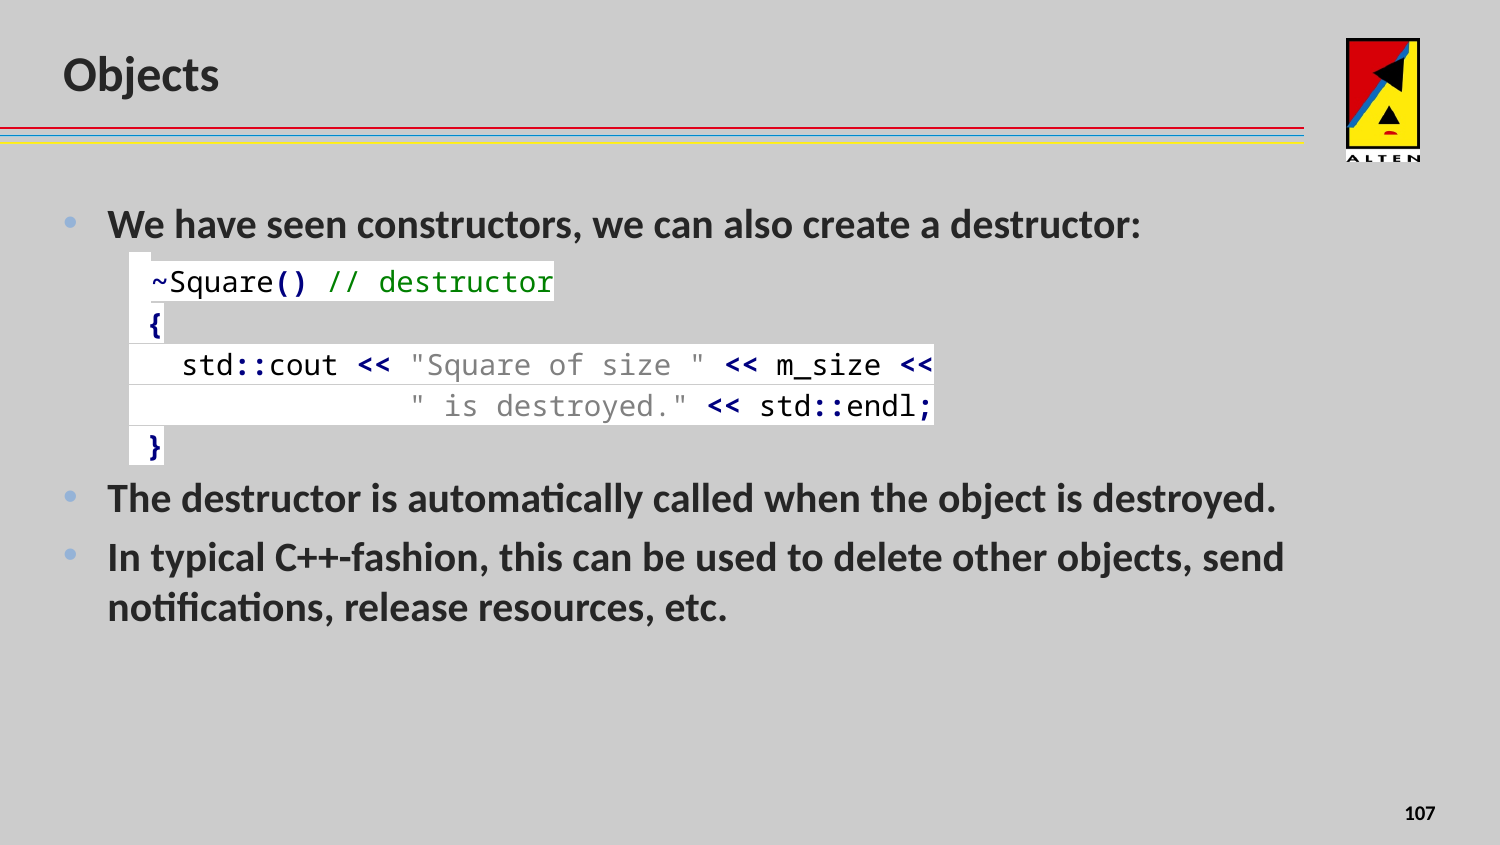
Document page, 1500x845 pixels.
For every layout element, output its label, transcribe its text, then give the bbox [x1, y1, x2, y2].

picture [1346, 38, 1420, 162]
picture [0, 127, 1304, 134]
slide_number 4 [1322, 778, 1437, 845]
title Objects [63, 15, 1305, 127]
list We have seen constructors, we can also create a destructor: ~Square() // destructor { std::cout << "Square of size " << m_size << " is destroyed." << std::endl; } The destructor is automatically called when the object is destroyed. In typical C++-fashion, this can be used to delete other objects, send notifications, release resources, etc. [63, 197, 1303, 644]
picture [0, 137, 1304, 144]
